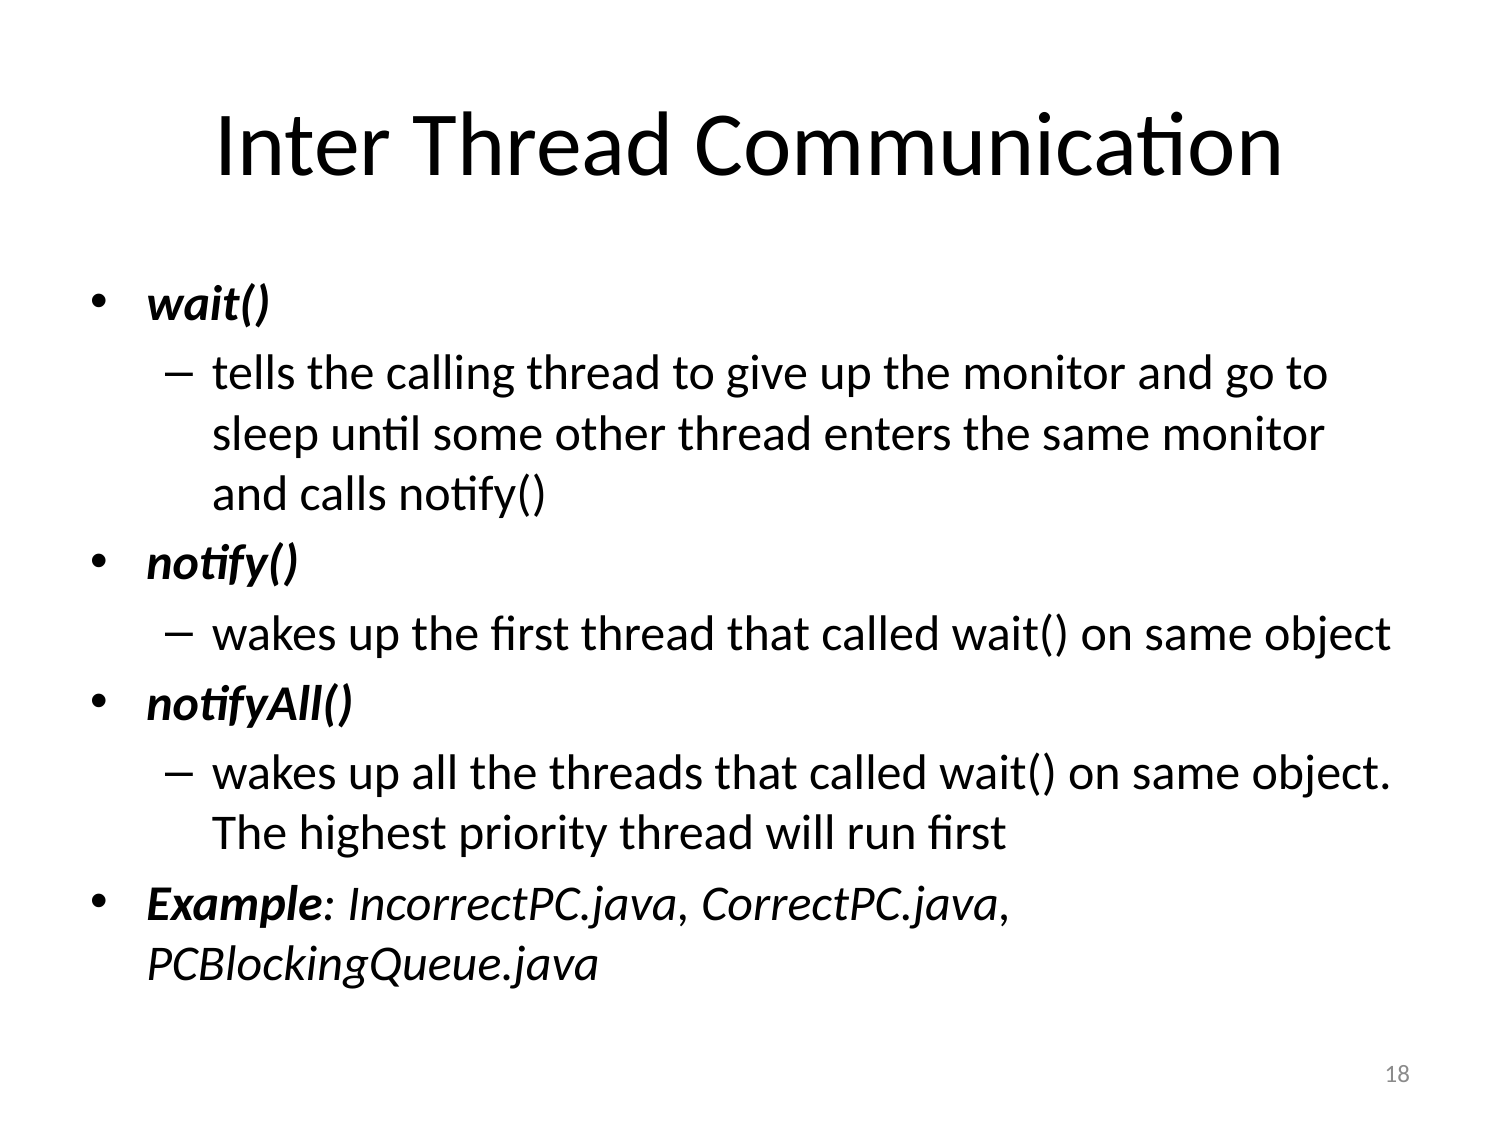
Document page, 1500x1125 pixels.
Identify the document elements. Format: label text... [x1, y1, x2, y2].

slide_number 18 [1074, 1042, 1425, 1103]
list wait() tells the calling thread to give up the monitor and go to sleep until some other thread enters the same monitor and calls notify() notify() wakes up the first thread that called wait() on same object notifyAll() wakes up all the threads that called wait() on same object. The highest priority thread will run first Example: IncorrectPC.java, CorrectPC.java, PCBlockingQueue.java [75, 262, 1425, 1005]
title Inter Thread Communication [75, 45, 1425, 233]
